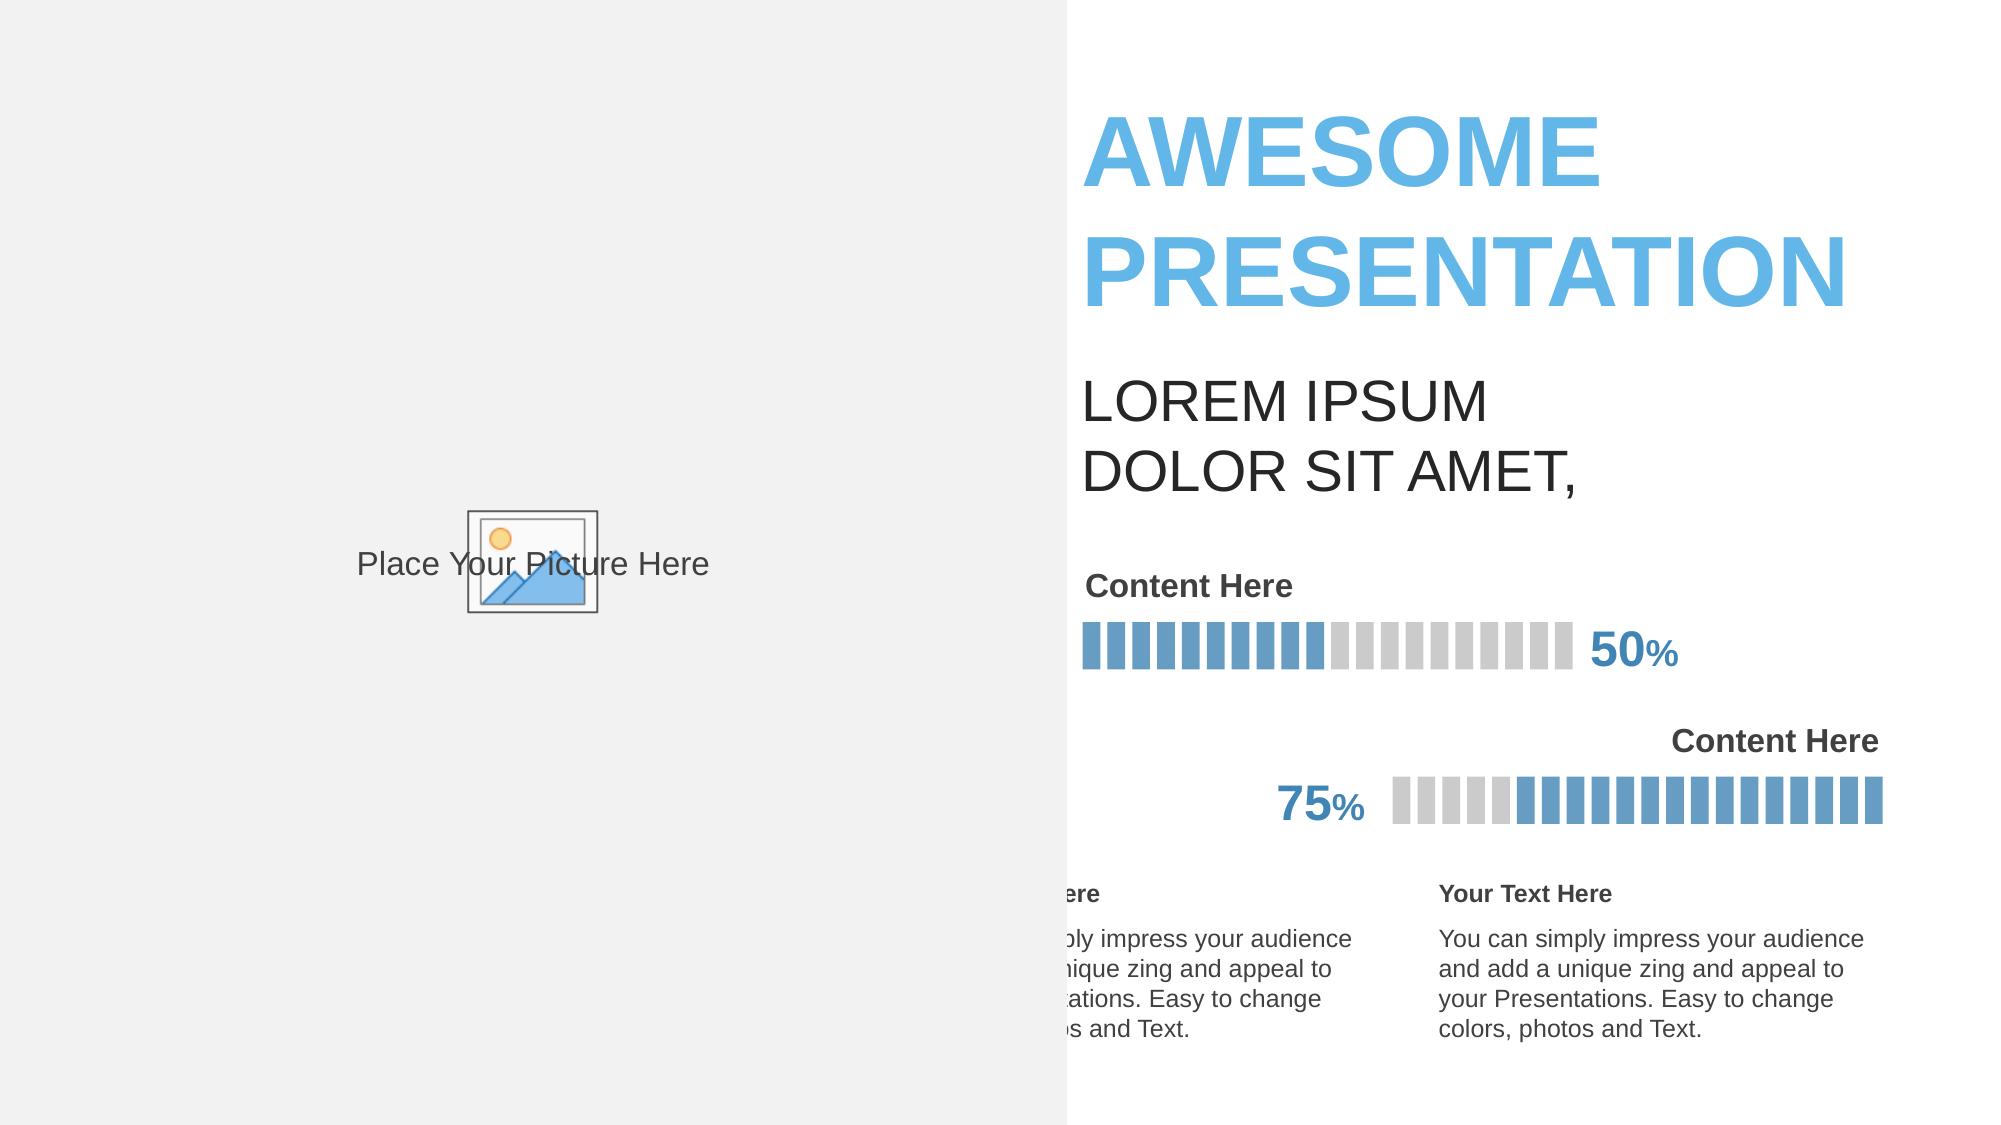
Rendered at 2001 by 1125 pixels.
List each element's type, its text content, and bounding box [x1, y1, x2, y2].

text_box AWESOME PRESENTATION [1067, 79, 1898, 335]
text_box 50% [1575, 608, 1694, 684]
text_box Content Here [1656, 711, 1895, 767]
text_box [1082, 622, 1573, 670]
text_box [1067, 869, 1385, 1052]
text_box 75% [1261, 763, 1380, 839]
picture [0, 0, 1067, 1125]
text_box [1392, 776, 1883, 824]
text_box LOREM IPSUM DOLOR SIT AMET, [1067, 355, 1896, 511]
text_box Content Here [1070, 556, 1309, 612]
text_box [1423, 869, 1897, 1052]
